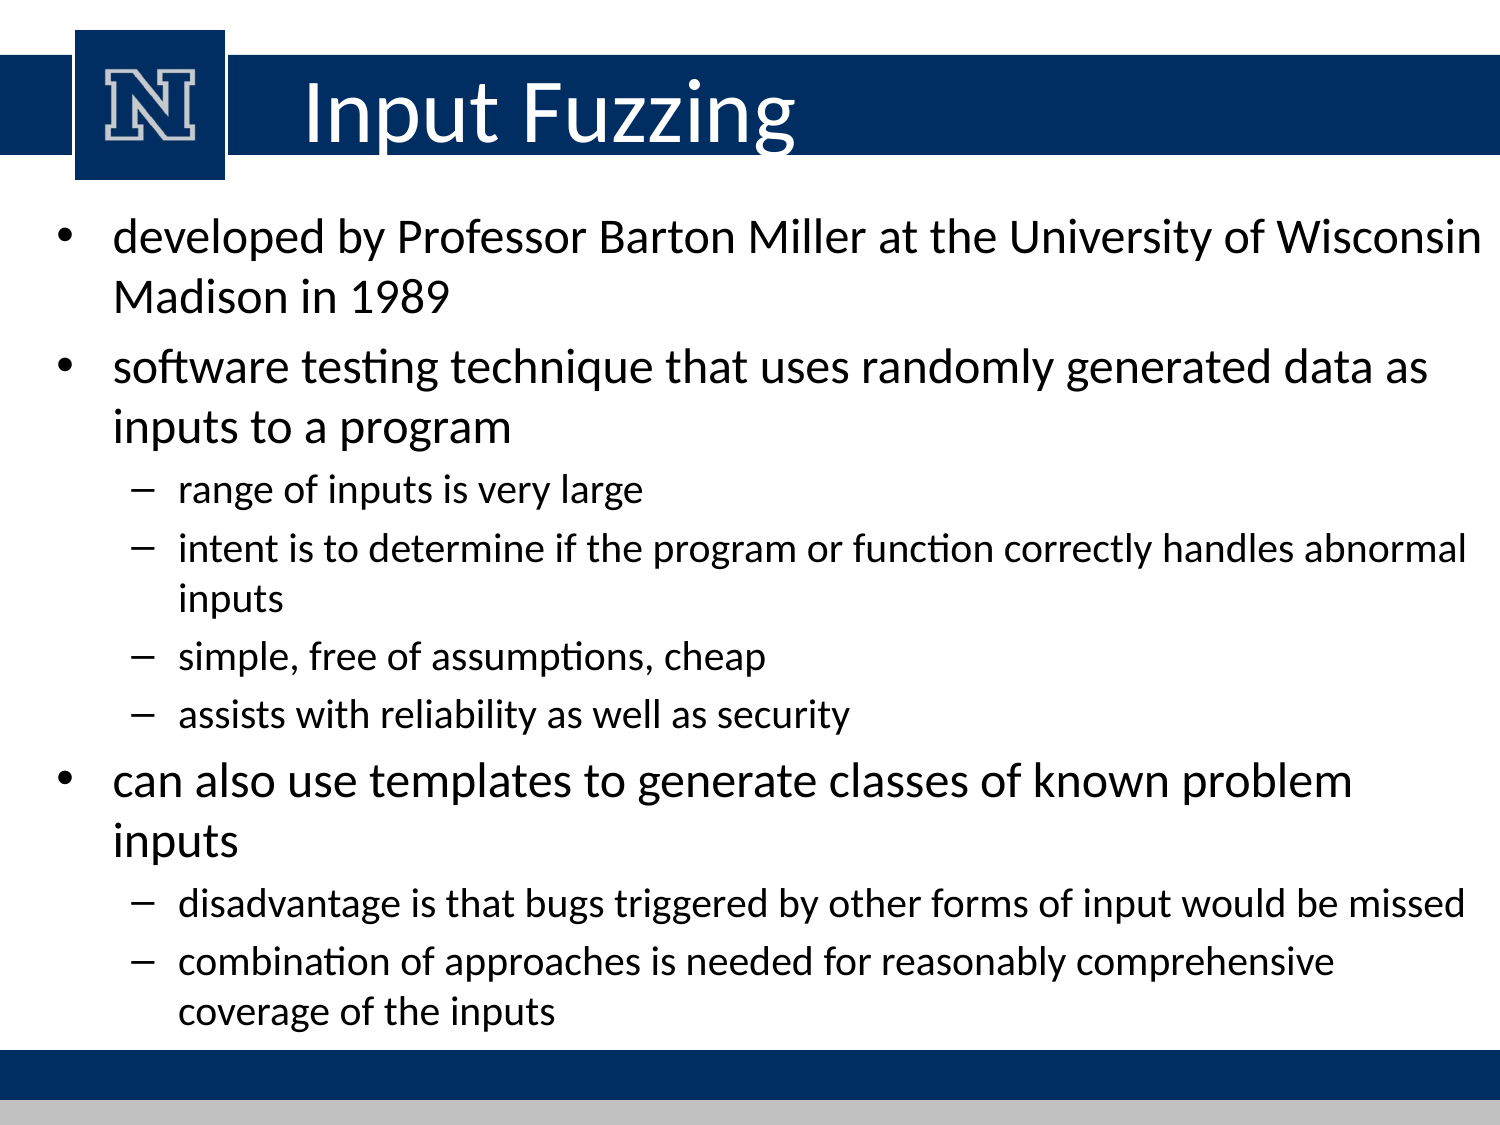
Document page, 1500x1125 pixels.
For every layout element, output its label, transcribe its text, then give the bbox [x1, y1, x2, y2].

picture [75, 30, 225, 180]
title Input Fuzzing [287, 12, 1475, 196]
list developed by Professor Barton Miller at the University of Wisconsin Madison in 1989 software testing technique that uses randomly generated data as inputs to a program range of inputs is very large intent is to determine if the program or function correctly handles abnormal inputs simple, free of assumptions, cheap assists with reliability as well as security can also use templates to generate classes of known problem inputs disadvantage is that bugs triggered by other forms of input would be missed combination of approaches is needed for reasonably comprehensive coverage of the inputs [41, 196, 1500, 989]
